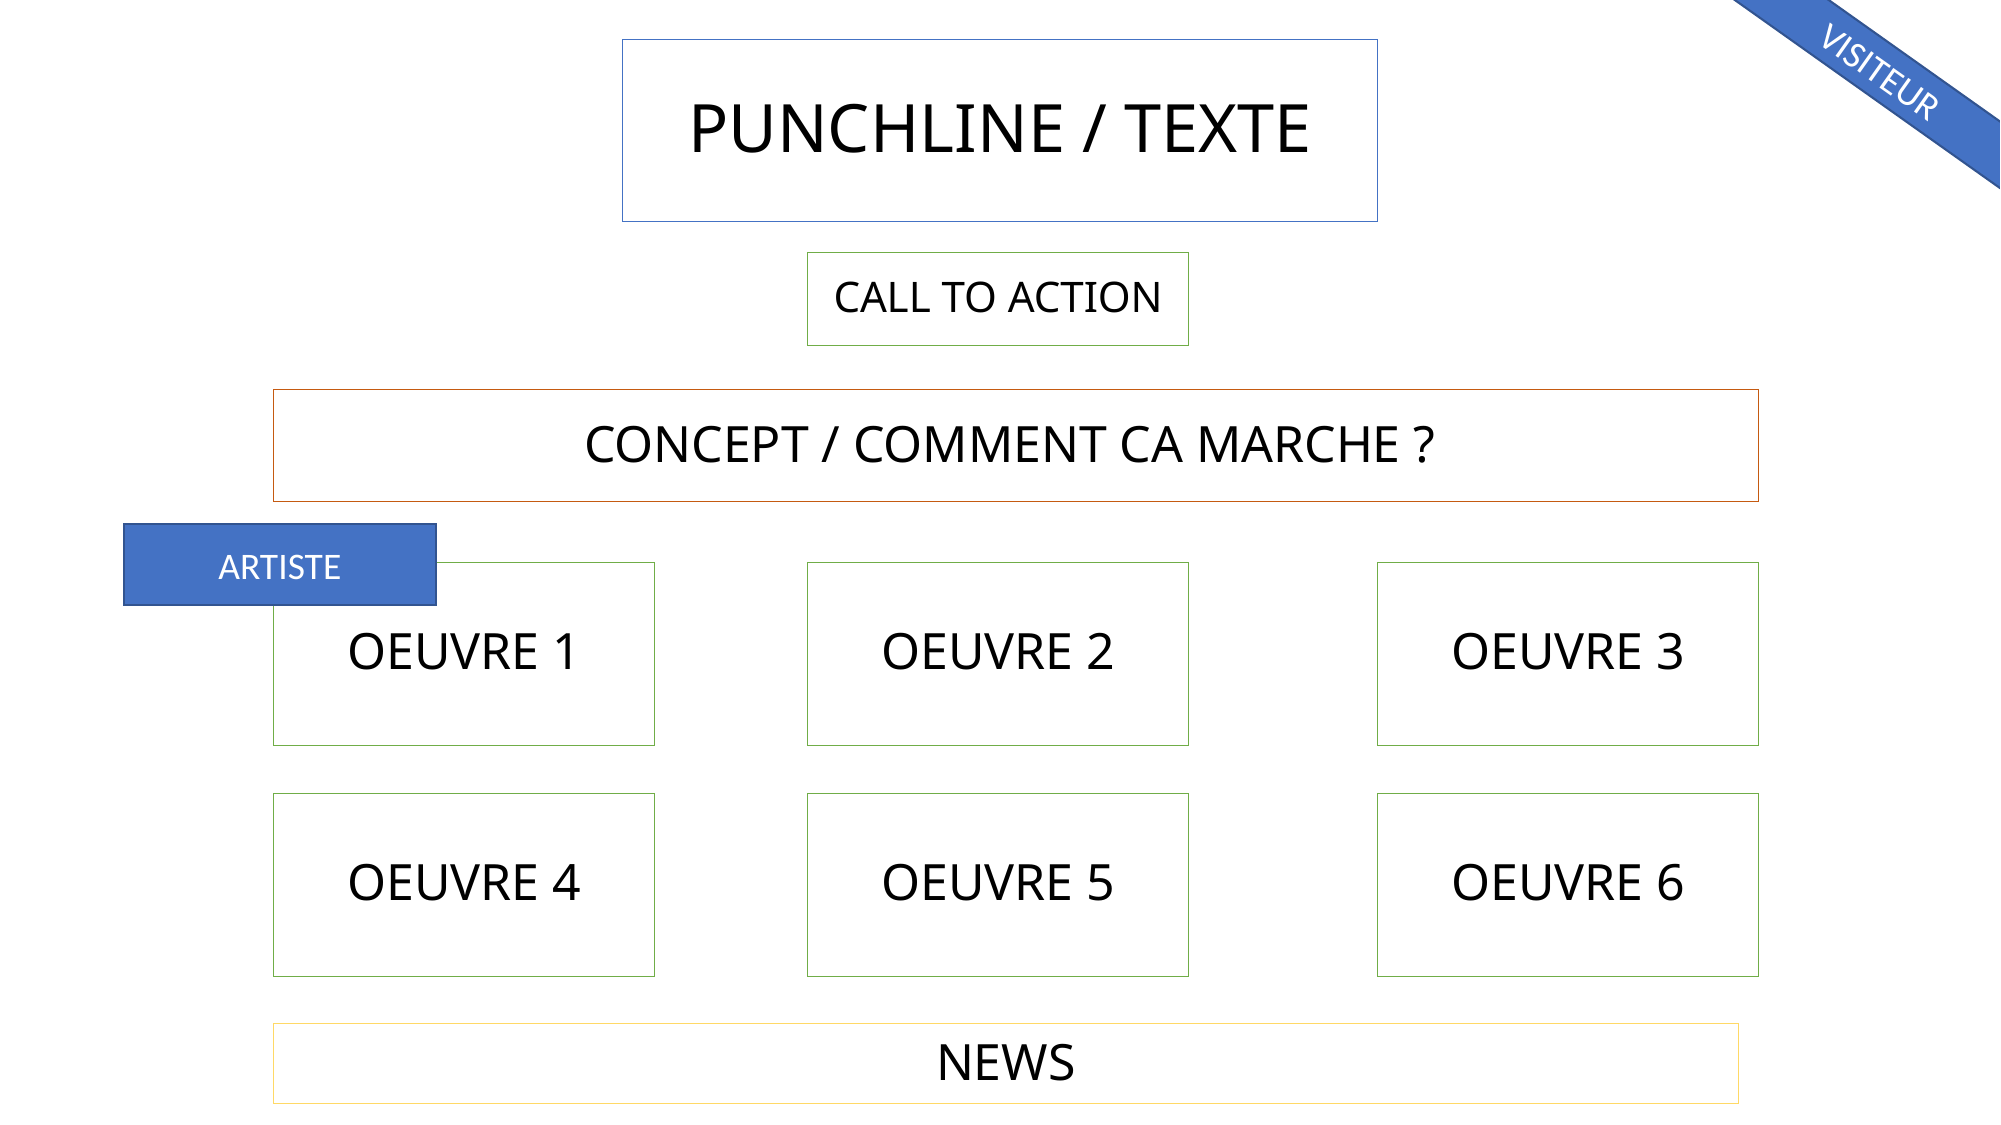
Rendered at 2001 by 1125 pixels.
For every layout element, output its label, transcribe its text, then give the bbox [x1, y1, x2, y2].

text_box OEUVRE 3 [1377, 562, 1759, 746]
text_box CONCEPT / COMMENT CA MARCHE ? [273, 389, 1759, 502]
text_box OEUVRE 5 [807, 793, 1189, 977]
text_box OEUVRE 4 [273, 793, 655, 977]
text_box NEWS [273, 1023, 1739, 1104]
text_box ARTISTE [123, 523, 437, 606]
text_box CALL TO ACTION [807, 252, 1189, 346]
text_box VISITEUR [1733, 0, 2000, 190]
title PUNCHLINE / TEXTE [622, 39, 1378, 222]
text_box OEUVRE 2 [807, 562, 1189, 746]
text_box OEUVRE 1 [273, 562, 655, 746]
text_box OEUVRE 6 [1377, 793, 1759, 977]
